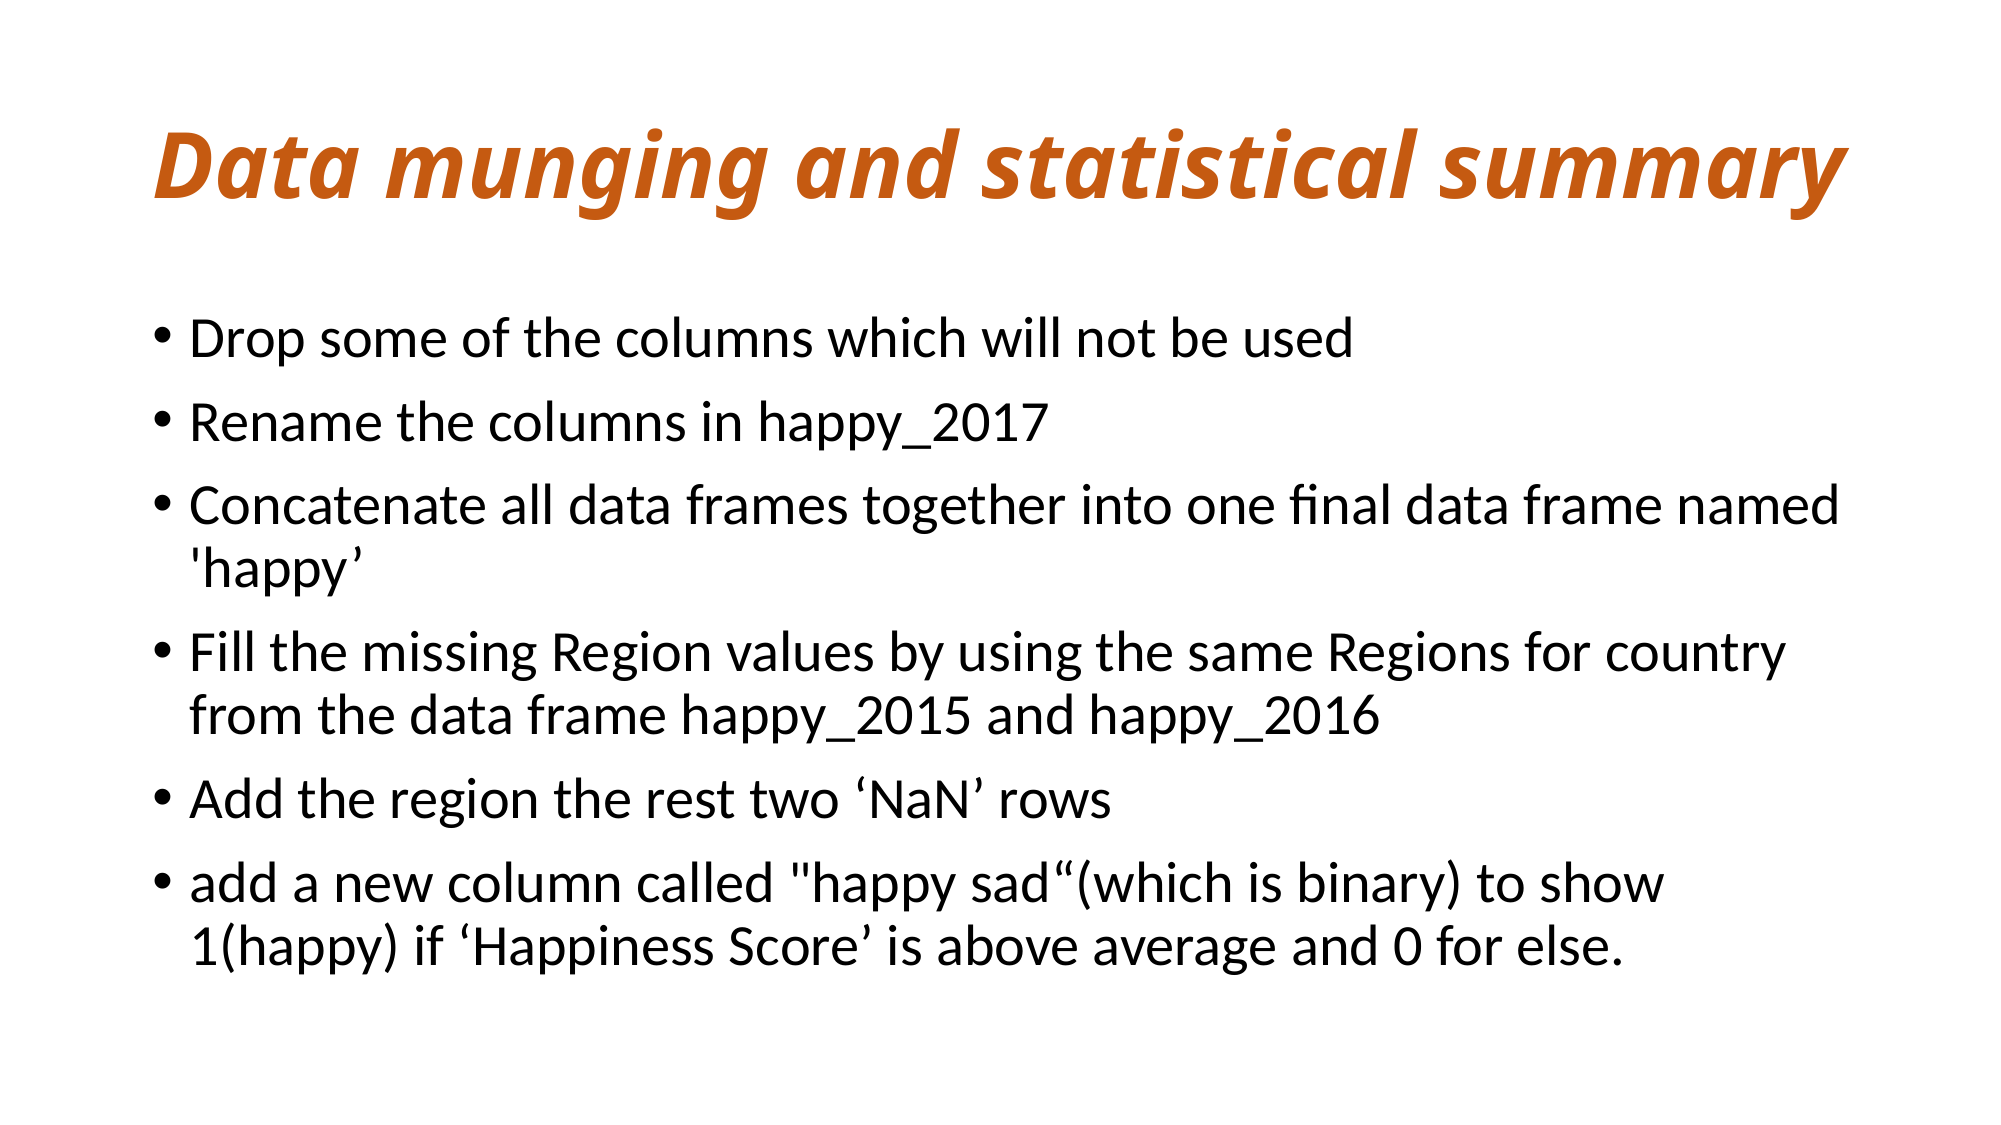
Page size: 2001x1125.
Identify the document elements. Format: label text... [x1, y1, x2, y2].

title Data munging and statistical summary [137, 59, 1863, 278]
list Drop some of the columns which will not be used Rename the columns in happy_2017 Concatenate all data frames together into one final data frame named 'happy’ Fill the missing Region values by using the same Regions for country from the data frame happy_2015 and happy_2016 Add the region the rest two ‘NaN’ rows add a new column called "happy sad“(which is binary) to show 1(happy) if ‘Happiness Score’ is above average and 0 for else. [137, 299, 1863, 1014]
